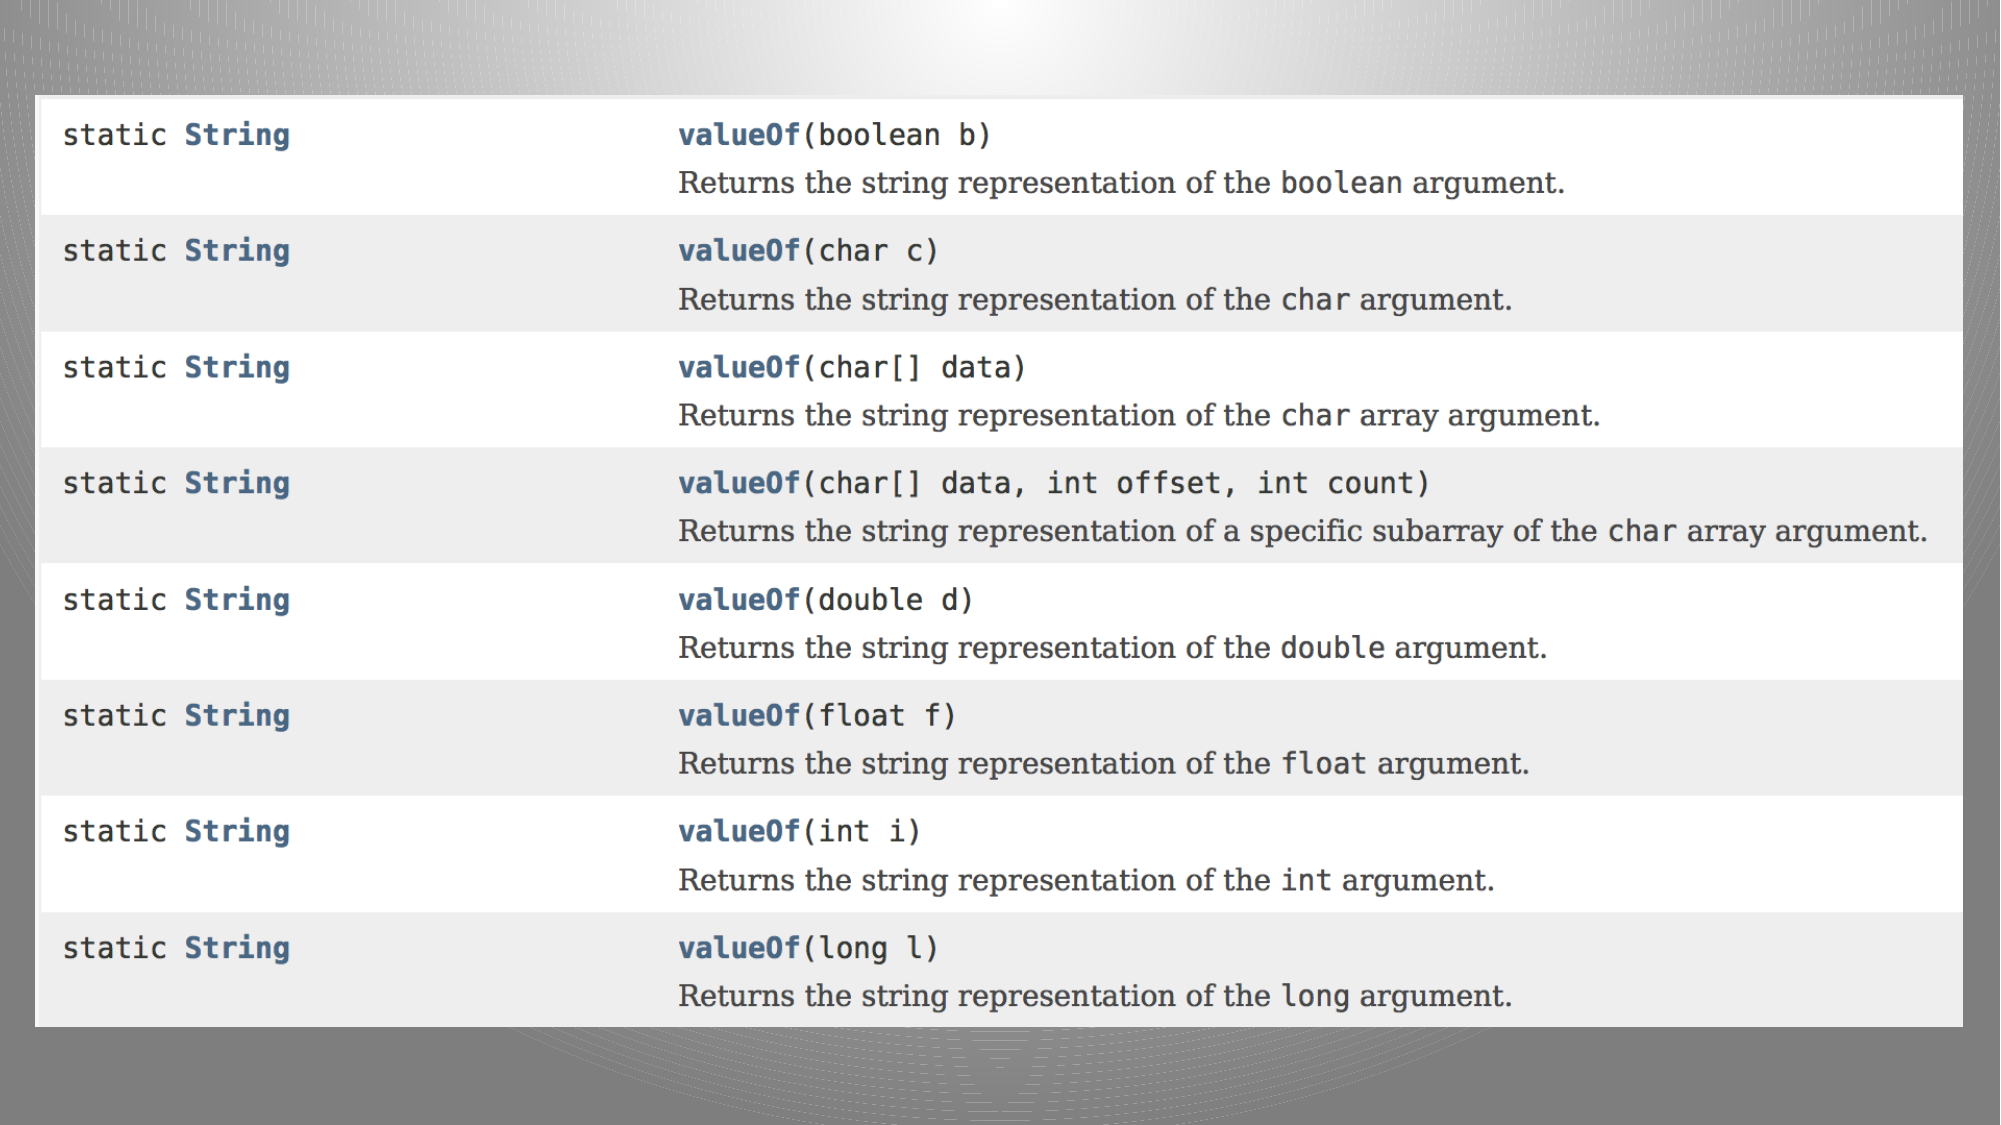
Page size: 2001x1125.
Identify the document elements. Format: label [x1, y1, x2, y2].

picture [35, 95, 1963, 1028]
